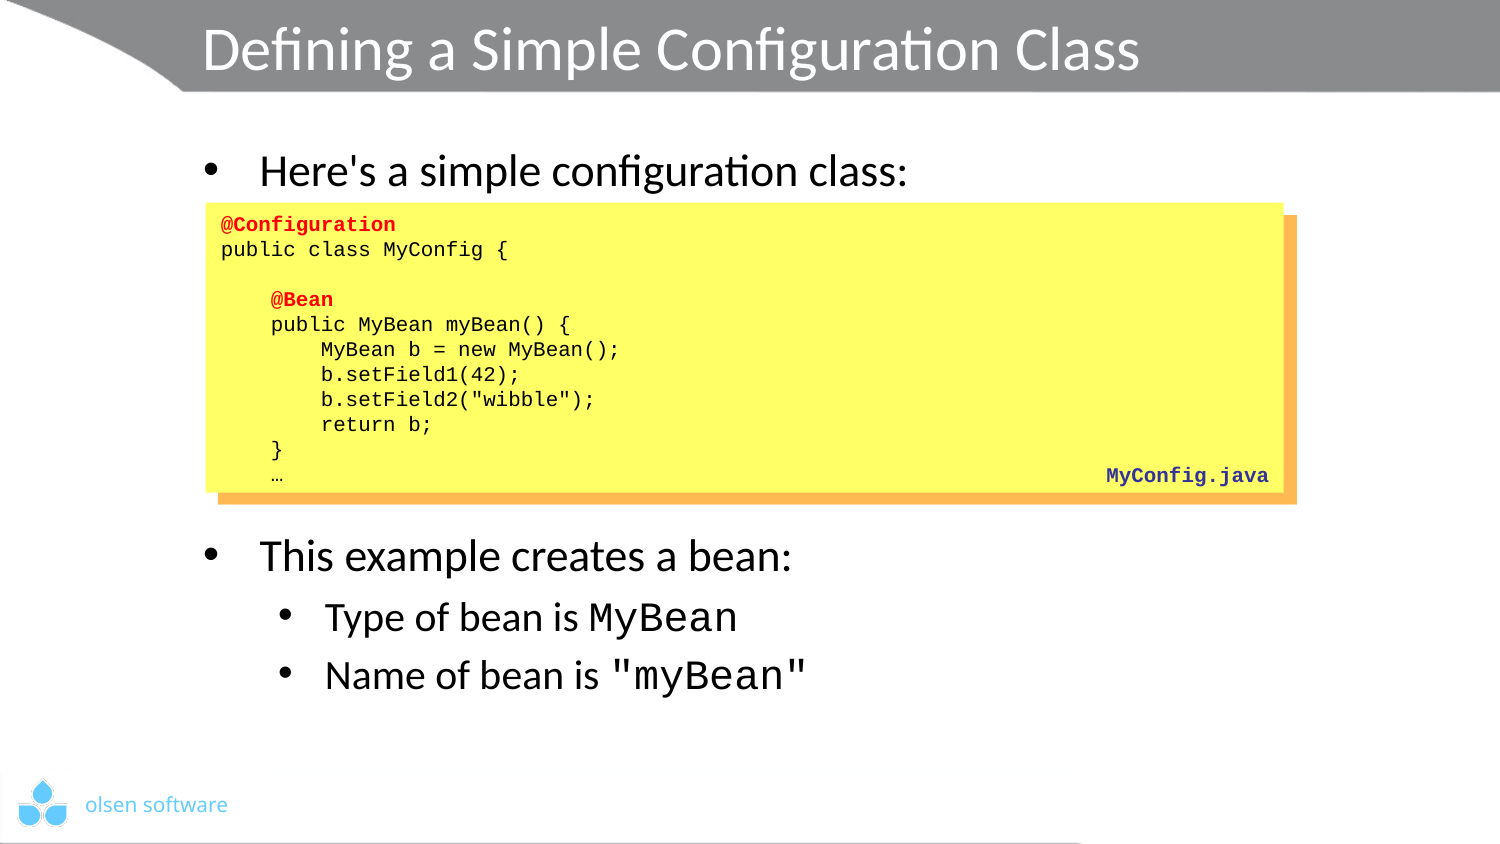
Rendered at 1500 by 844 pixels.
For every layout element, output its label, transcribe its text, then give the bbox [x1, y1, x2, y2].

text_box MyConfig.java [1035, 453, 1284, 494]
list Here's a simple configuration class: This example creates a bean: Type of bean is MyBean Name of bean is "myBean" [188, 133, 1425, 716]
picture [0, 0, 1500, 844]
text_box @Configuration public class MyConfig { @Bean public MyBean myBean() { MyBean b = new MyBean(); b.setField1(42); b.setField2("wibble"); return b; } … [205, 202, 1284, 493]
title Defining a Simple Configuration Class [187, 0, 1426, 93]
